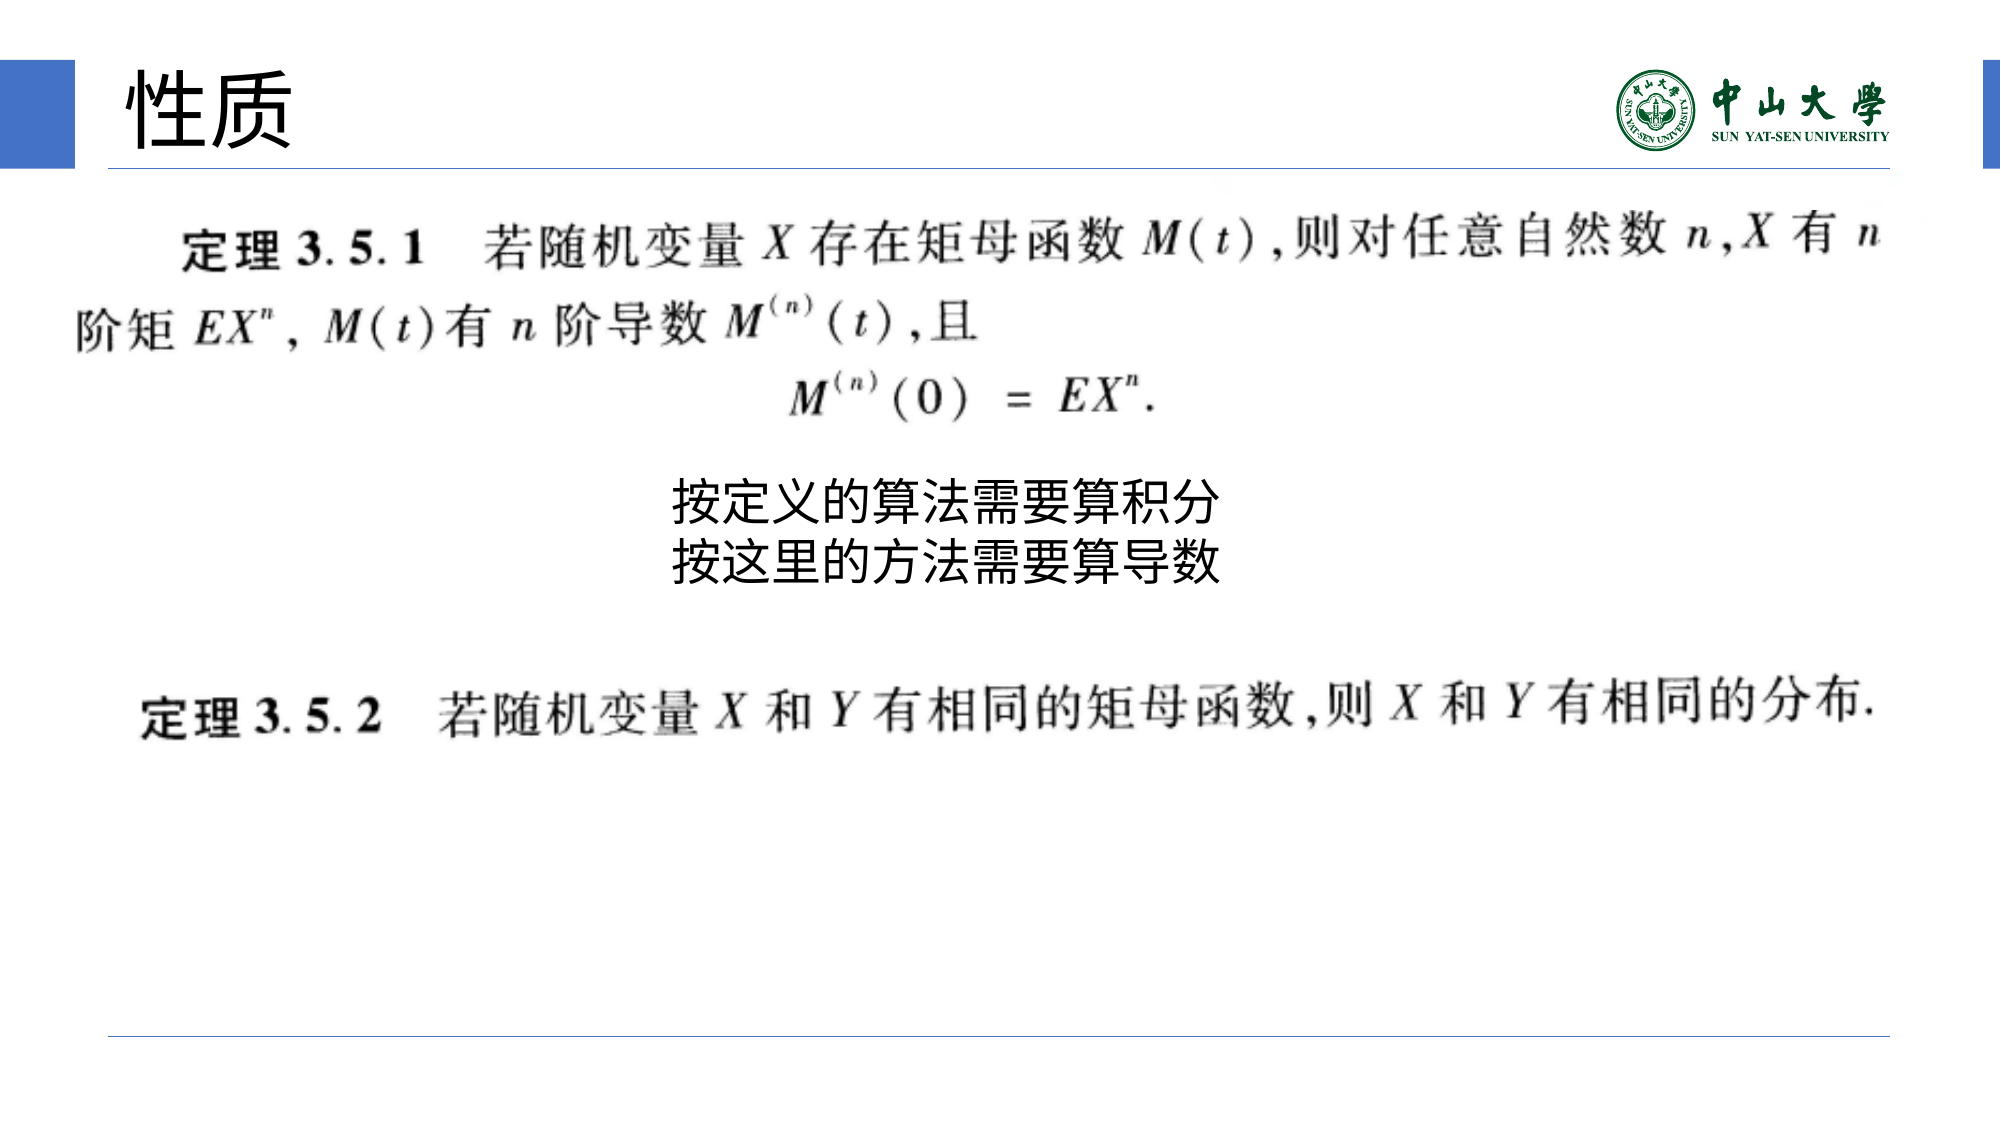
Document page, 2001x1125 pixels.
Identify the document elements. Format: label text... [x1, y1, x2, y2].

picture [112, 654, 1890, 747]
text_box 按定义的算法需要算积分 按这里的方法需要算导数 [657, 463, 1237, 599]
title 性质 [108, 59, 1614, 169]
picture [60, 210, 1911, 440]
